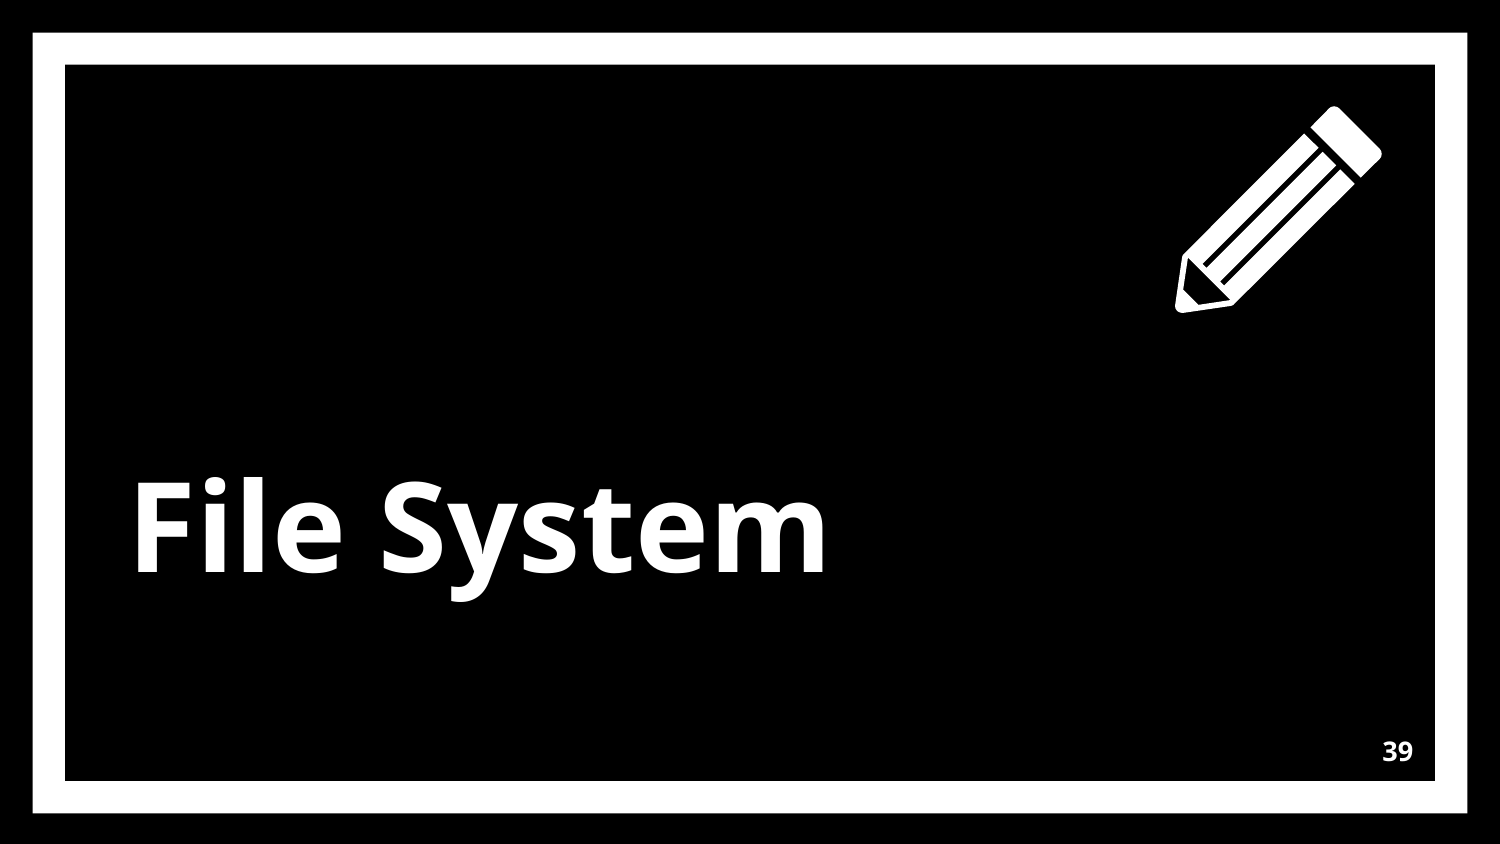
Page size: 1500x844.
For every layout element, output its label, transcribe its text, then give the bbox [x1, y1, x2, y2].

title File System [112, 422, 1129, 613]
slide_number 39 [1338, 720, 1429, 786]
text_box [1174, 105, 1383, 314]
